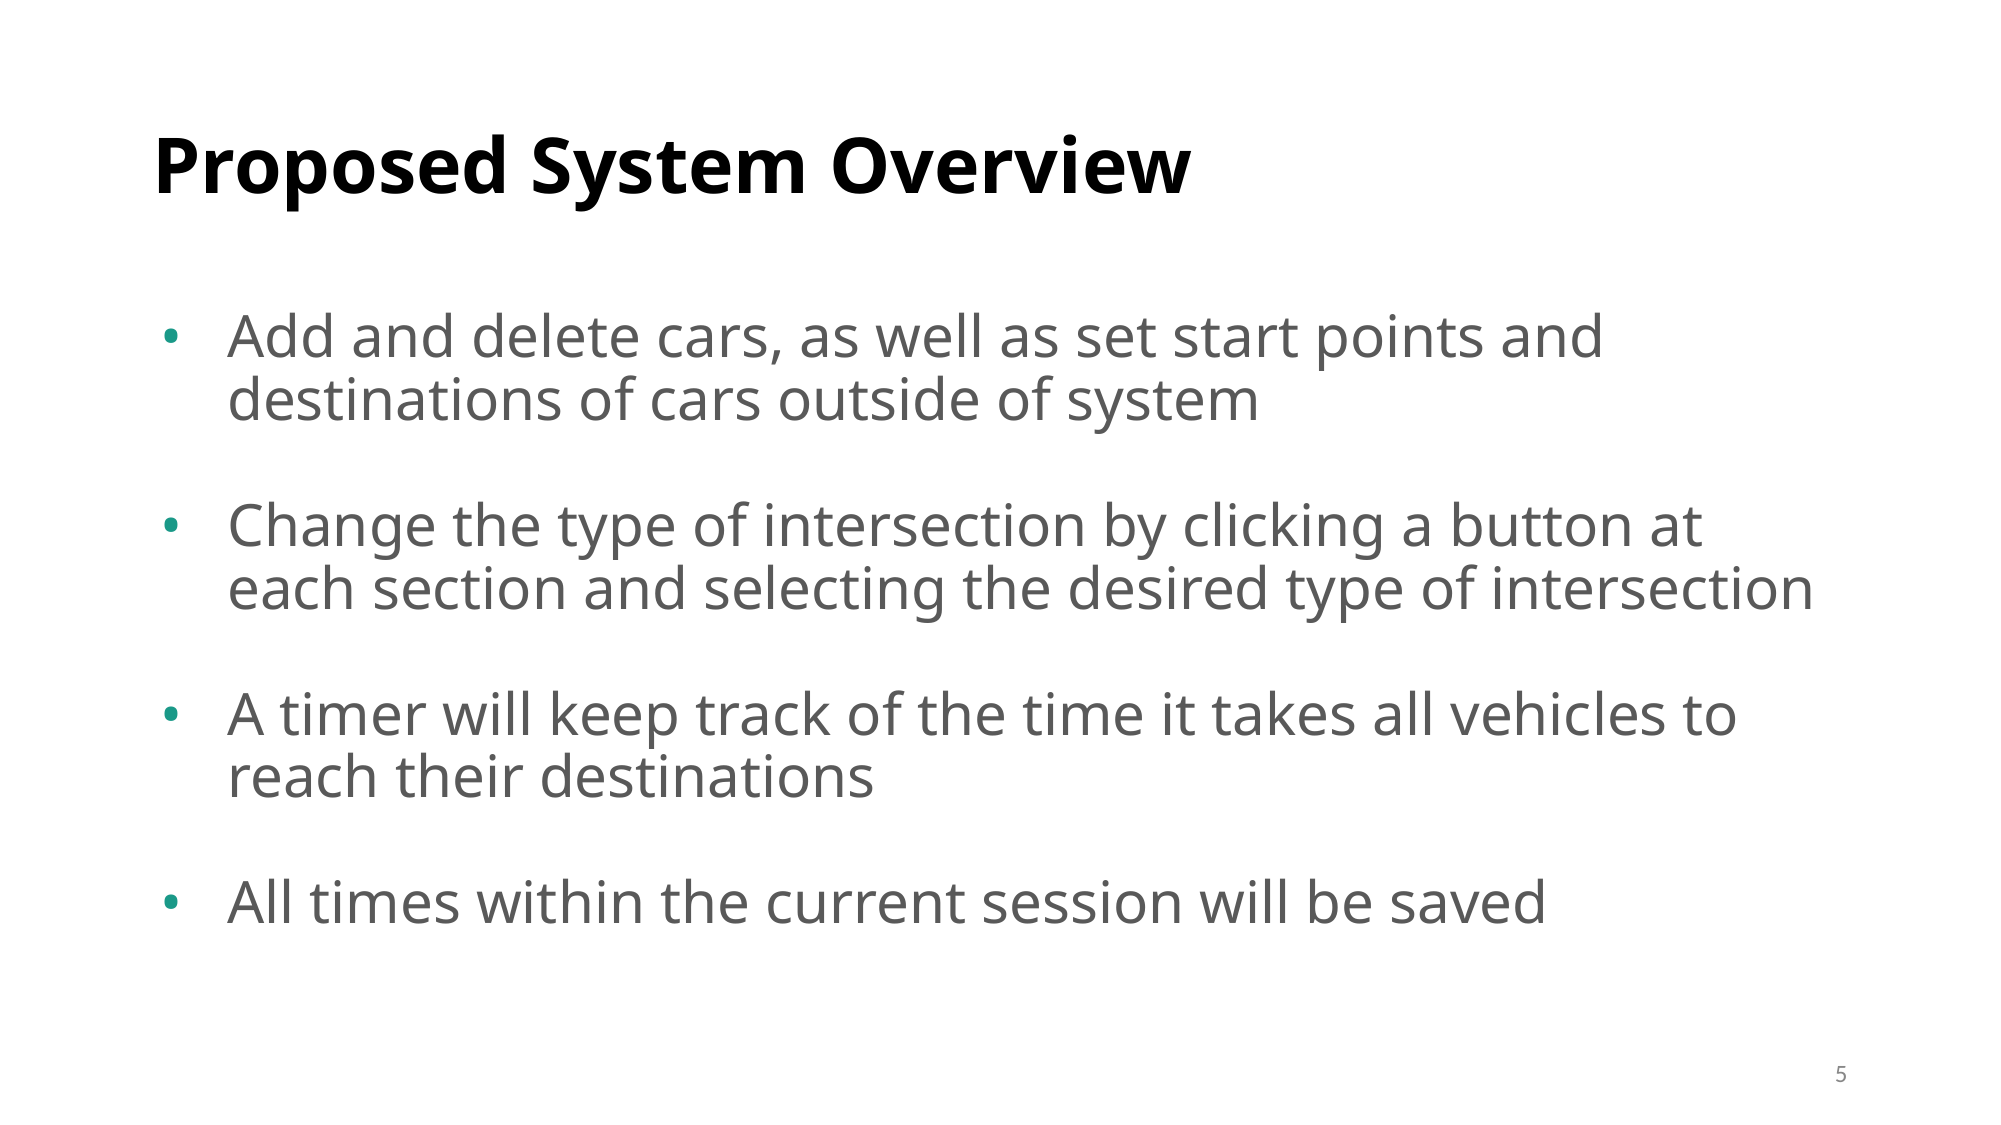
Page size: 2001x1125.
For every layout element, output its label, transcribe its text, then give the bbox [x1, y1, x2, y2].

title Proposed System Overview [137, 59, 1863, 278]
slide_number ‹#› [1412, 1042, 1863, 1103]
list Add and delete cars, as well as set start points and destinations of cars outside of system Change the type of intersection by clicking a button at each section and selecting the desired type of intersection A timer will keep track of the time it takes all vehicles to reach their destinations All times within the current session will be saved [137, 299, 1863, 1014]
